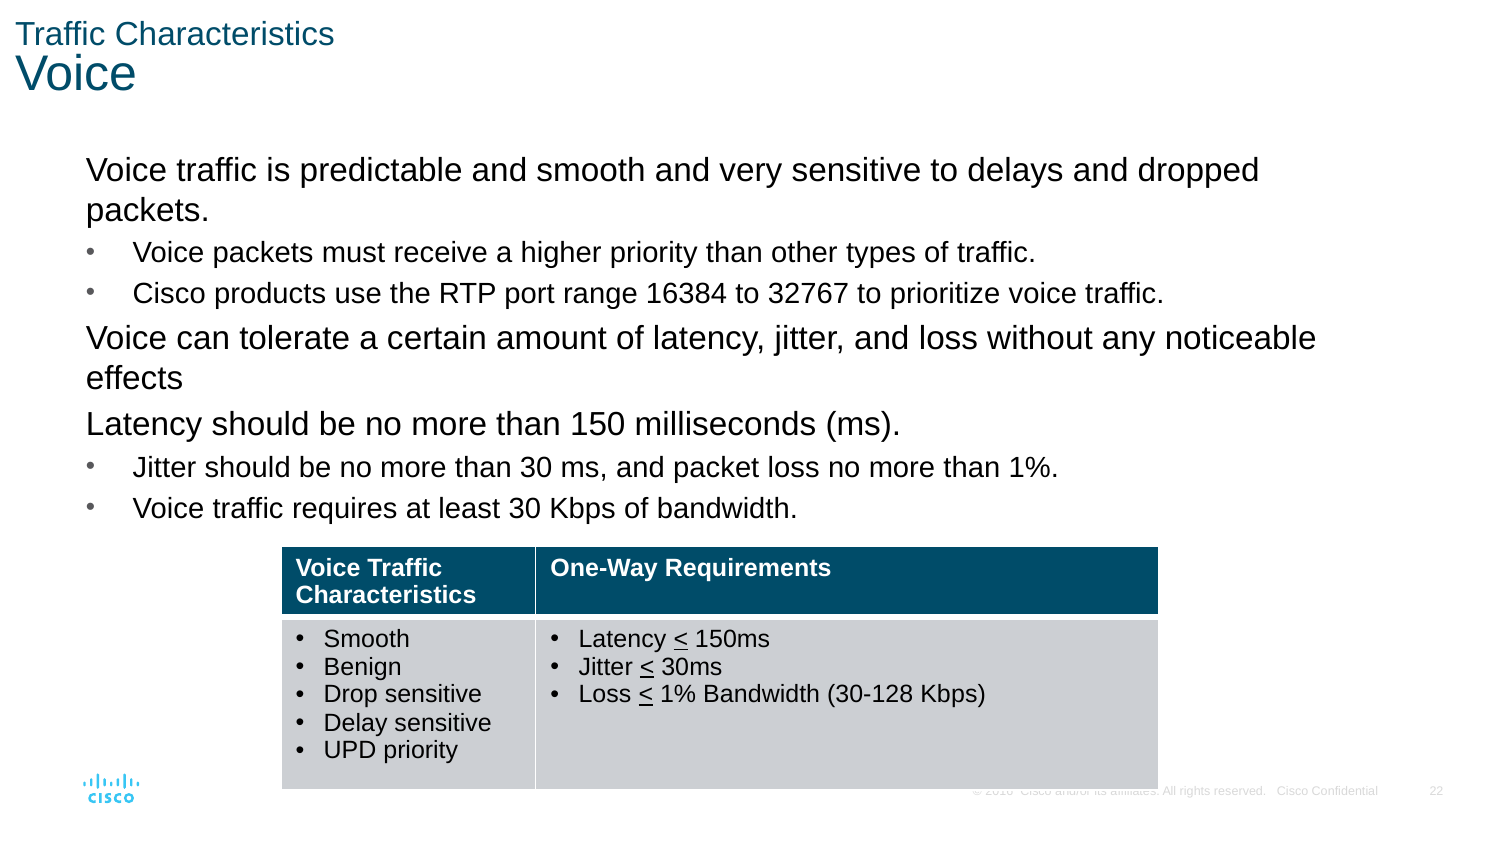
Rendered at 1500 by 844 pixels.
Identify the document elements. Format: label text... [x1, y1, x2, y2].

table_header Voice Traffic Characteristics [282, 547, 535, 614]
table_cell Latency < 150ms Jitter < 30ms Loss < 1% Bandwidth (30-128 Kbps) [536, 620, 1158, 789]
list Voice traffic is predictable and smooth and very sensitive to delays and dropped packets. Voice packets must receive a higher priority than other types of traffic. Cisco products use the RTP port range 16384 to 32767 to prioritize voice traffic. Voice can tolerate a certain amount of latency, jitter, and loss without any noticeable effects Latency should be no more than 150 milliseconds (ms). Jitter should be no more than 30 ms, and packet loss no more than 1%. Voice traffic requires at least 30 Kbps of bandwidth. [70, 140, 1369, 450]
title Traffic Characteristics Voice [0, 0, 1369, 121]
table_cell Smooth Benign Drop sensitive Delay sensitive UPD priority [282, 620, 535, 789]
table_header One-Way Requirements [536, 547, 1158, 614]
